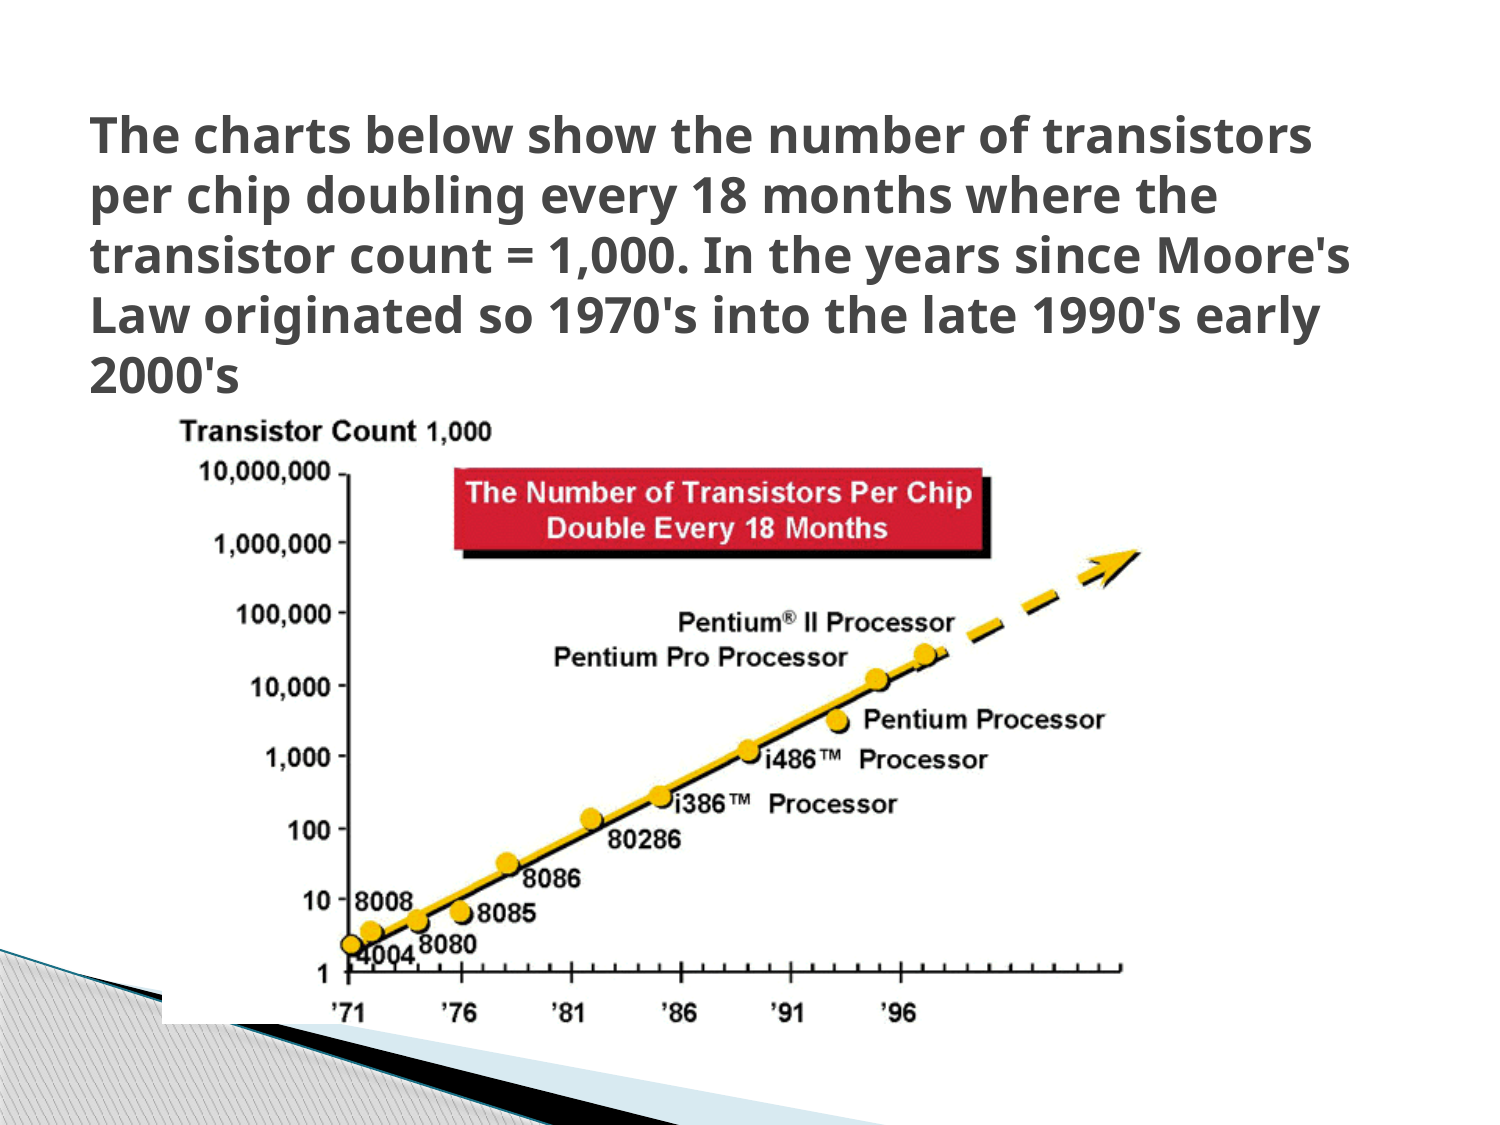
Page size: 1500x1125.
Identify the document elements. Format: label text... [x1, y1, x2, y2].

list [162, 399, 1316, 1024]
title The charts below show the number of transistors per chip doubling every 18 months where the transistor count = 1,000. In the years since Moore's Law originated so 1970's into the late 1990's early 2000's [75, 45, 1425, 463]
